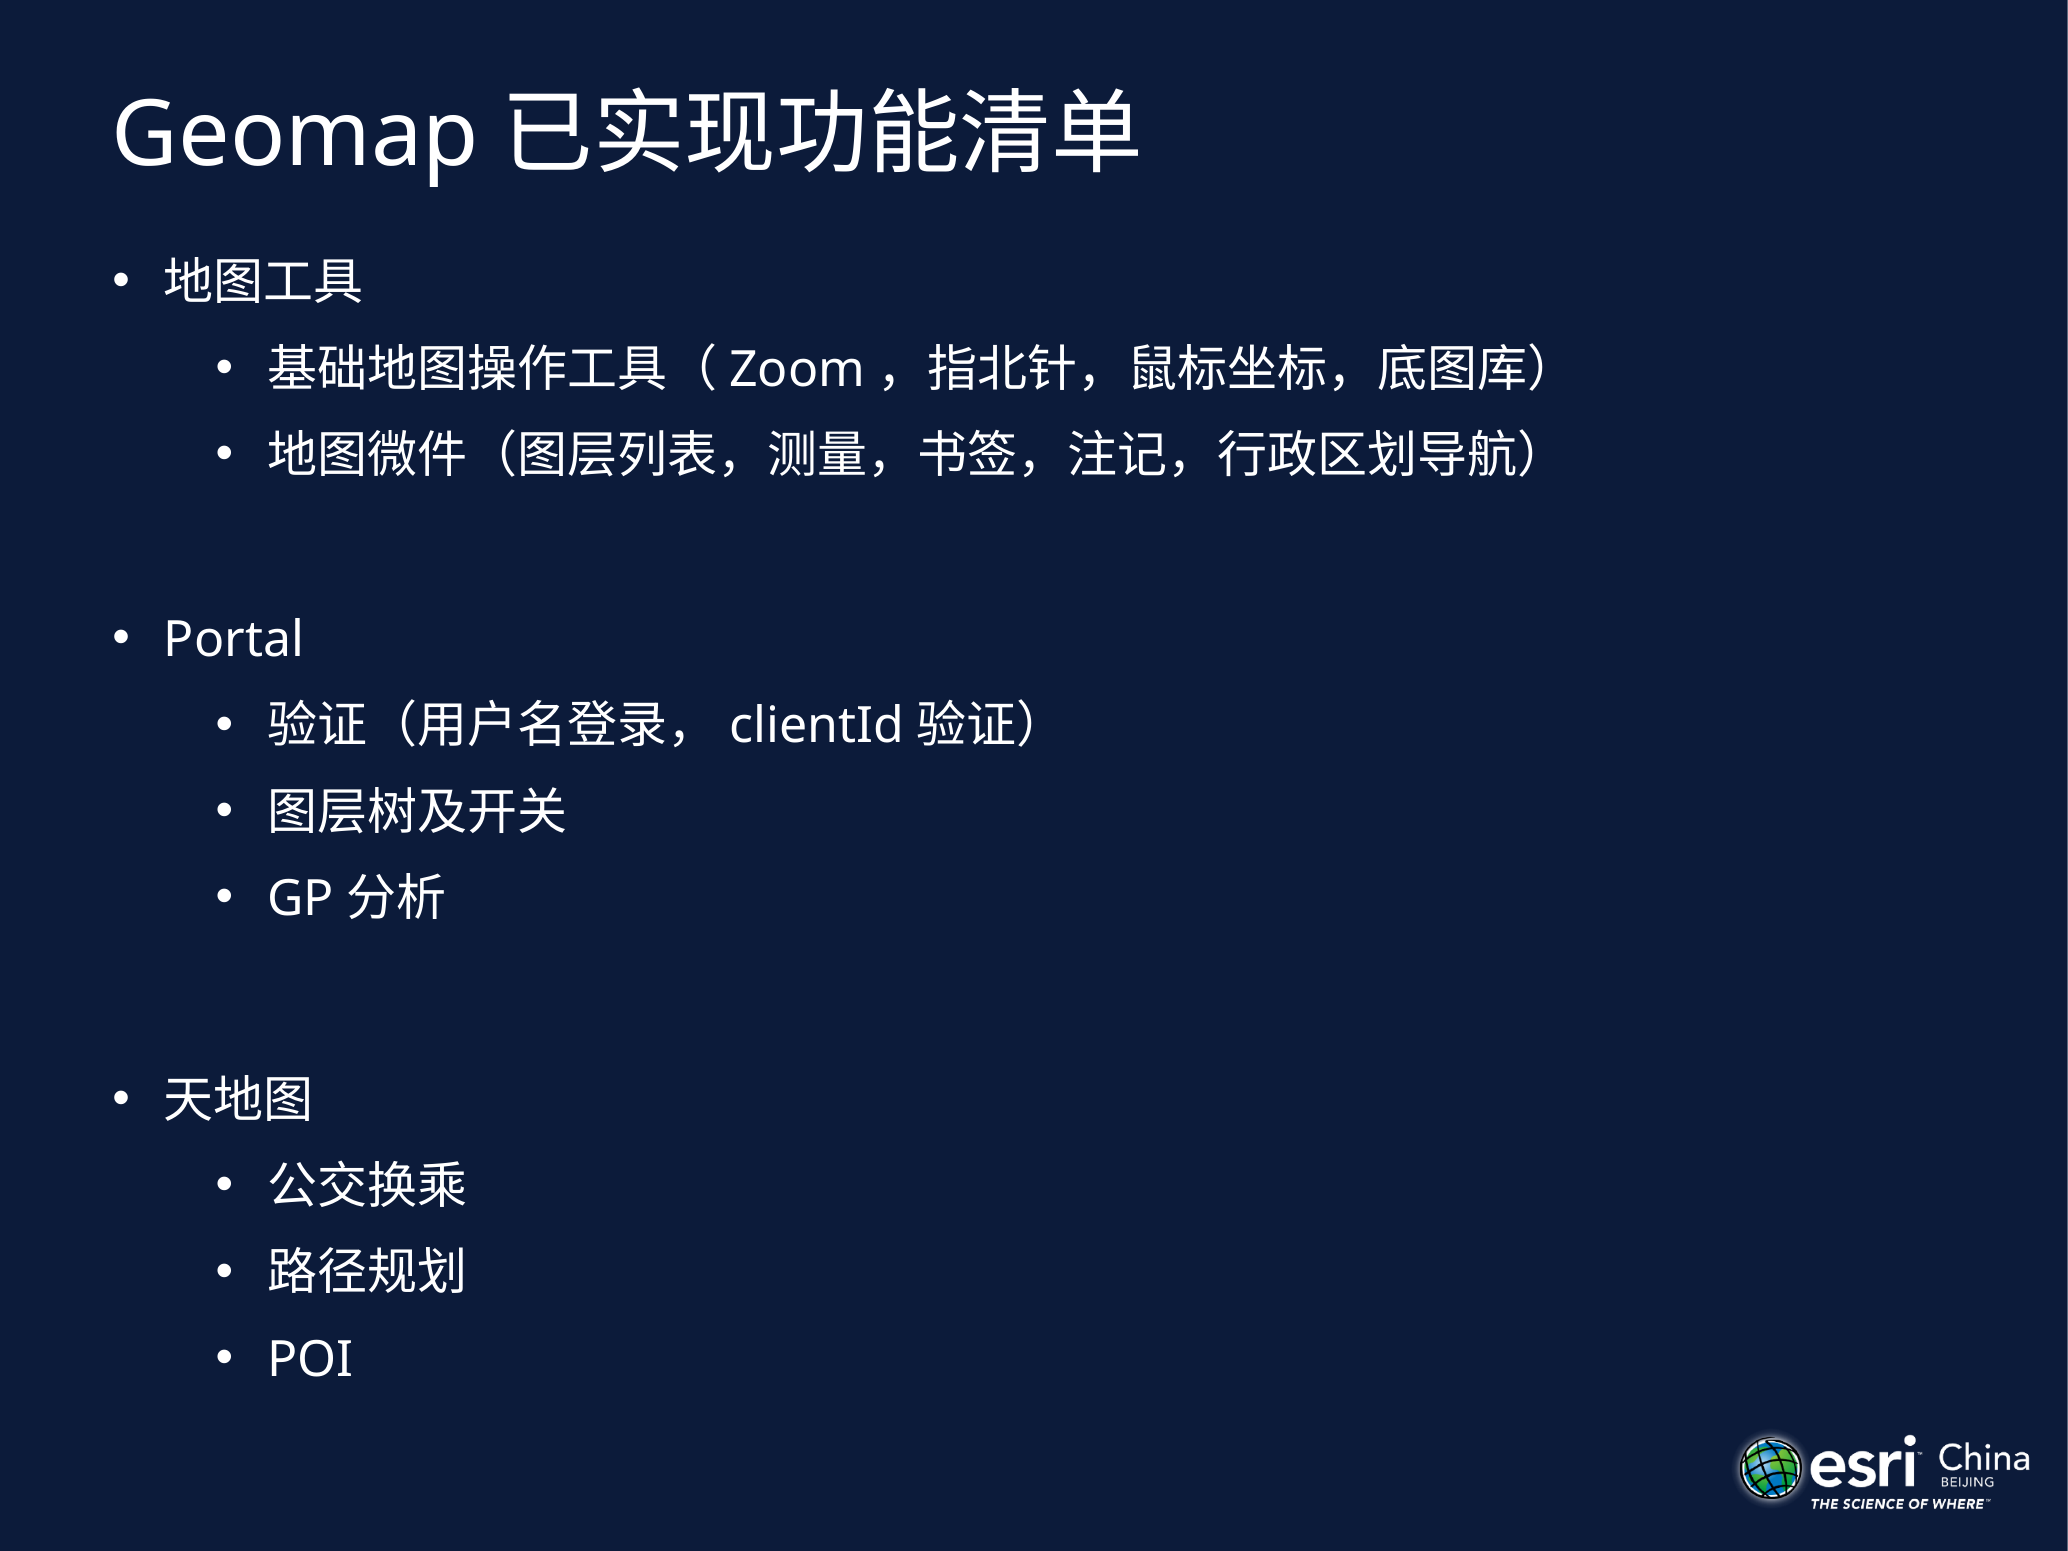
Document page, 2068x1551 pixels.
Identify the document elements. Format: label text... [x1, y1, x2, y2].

picture [1718, 1418, 2050, 1534]
list 地图工具 基础地图操作工具（Zoom，指北针，鼠标坐标，底图库） 地图微件（图层列表，测量，书签，注记，行政区划导航） Portal 验证（用户名登录，clientId验证） 图层树及开关 GP分析 天地图 公交换乘 路径规划 POI [97, 230, 1930, 1402]
title Geomap已实现功能清单 [96, 75, 1930, 196]
